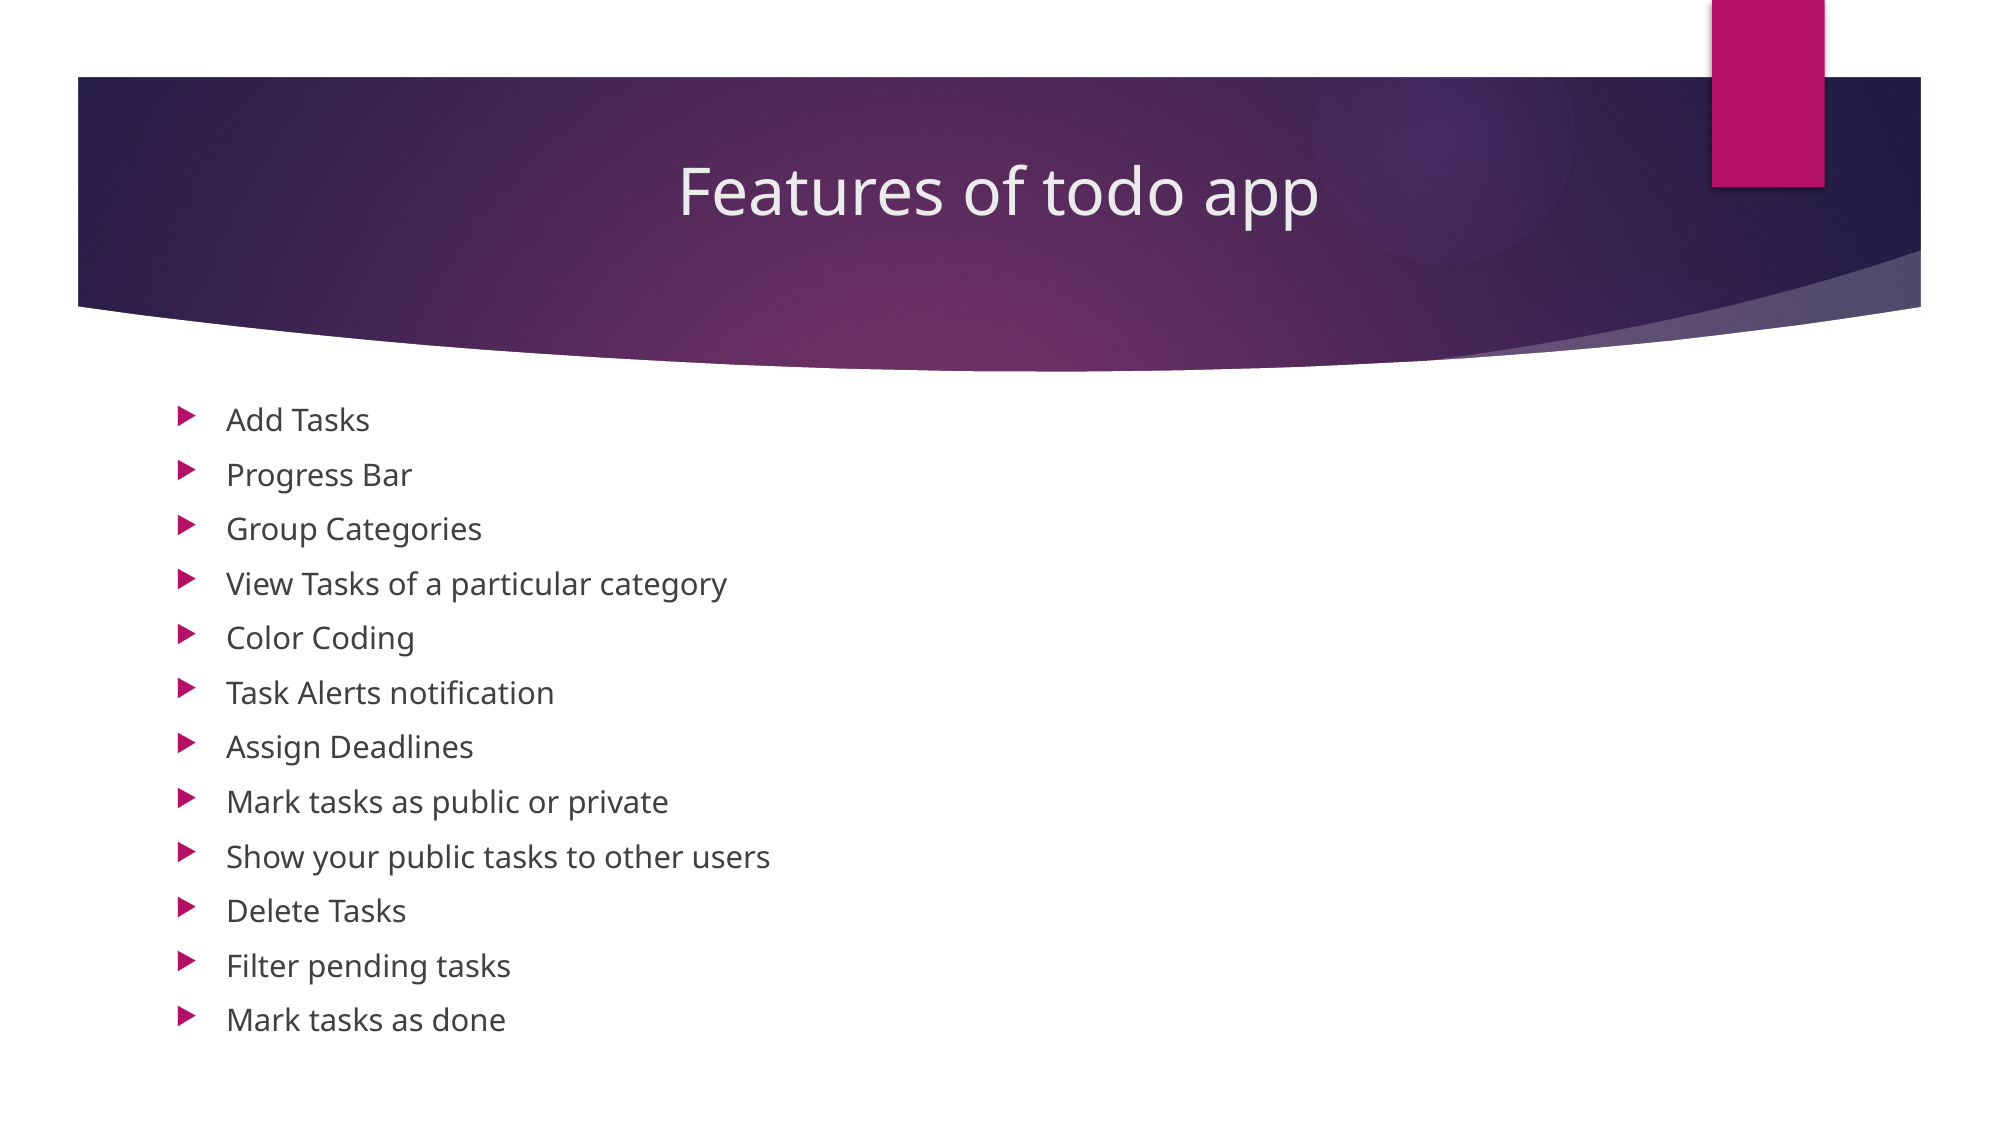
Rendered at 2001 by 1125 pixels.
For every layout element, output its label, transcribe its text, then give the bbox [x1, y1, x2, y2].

list Add Tasks Progress Bar Group Categories View Tasks of a particular category Color Coding Task Alerts notification Assign Deadlines Mark tasks as public or private Show your public tasks to other users Delete Tasks Filter pending tasks Mark tasks as done [160, 392, 1813, 1053]
title Features of todo app [187, 142, 1813, 237]
